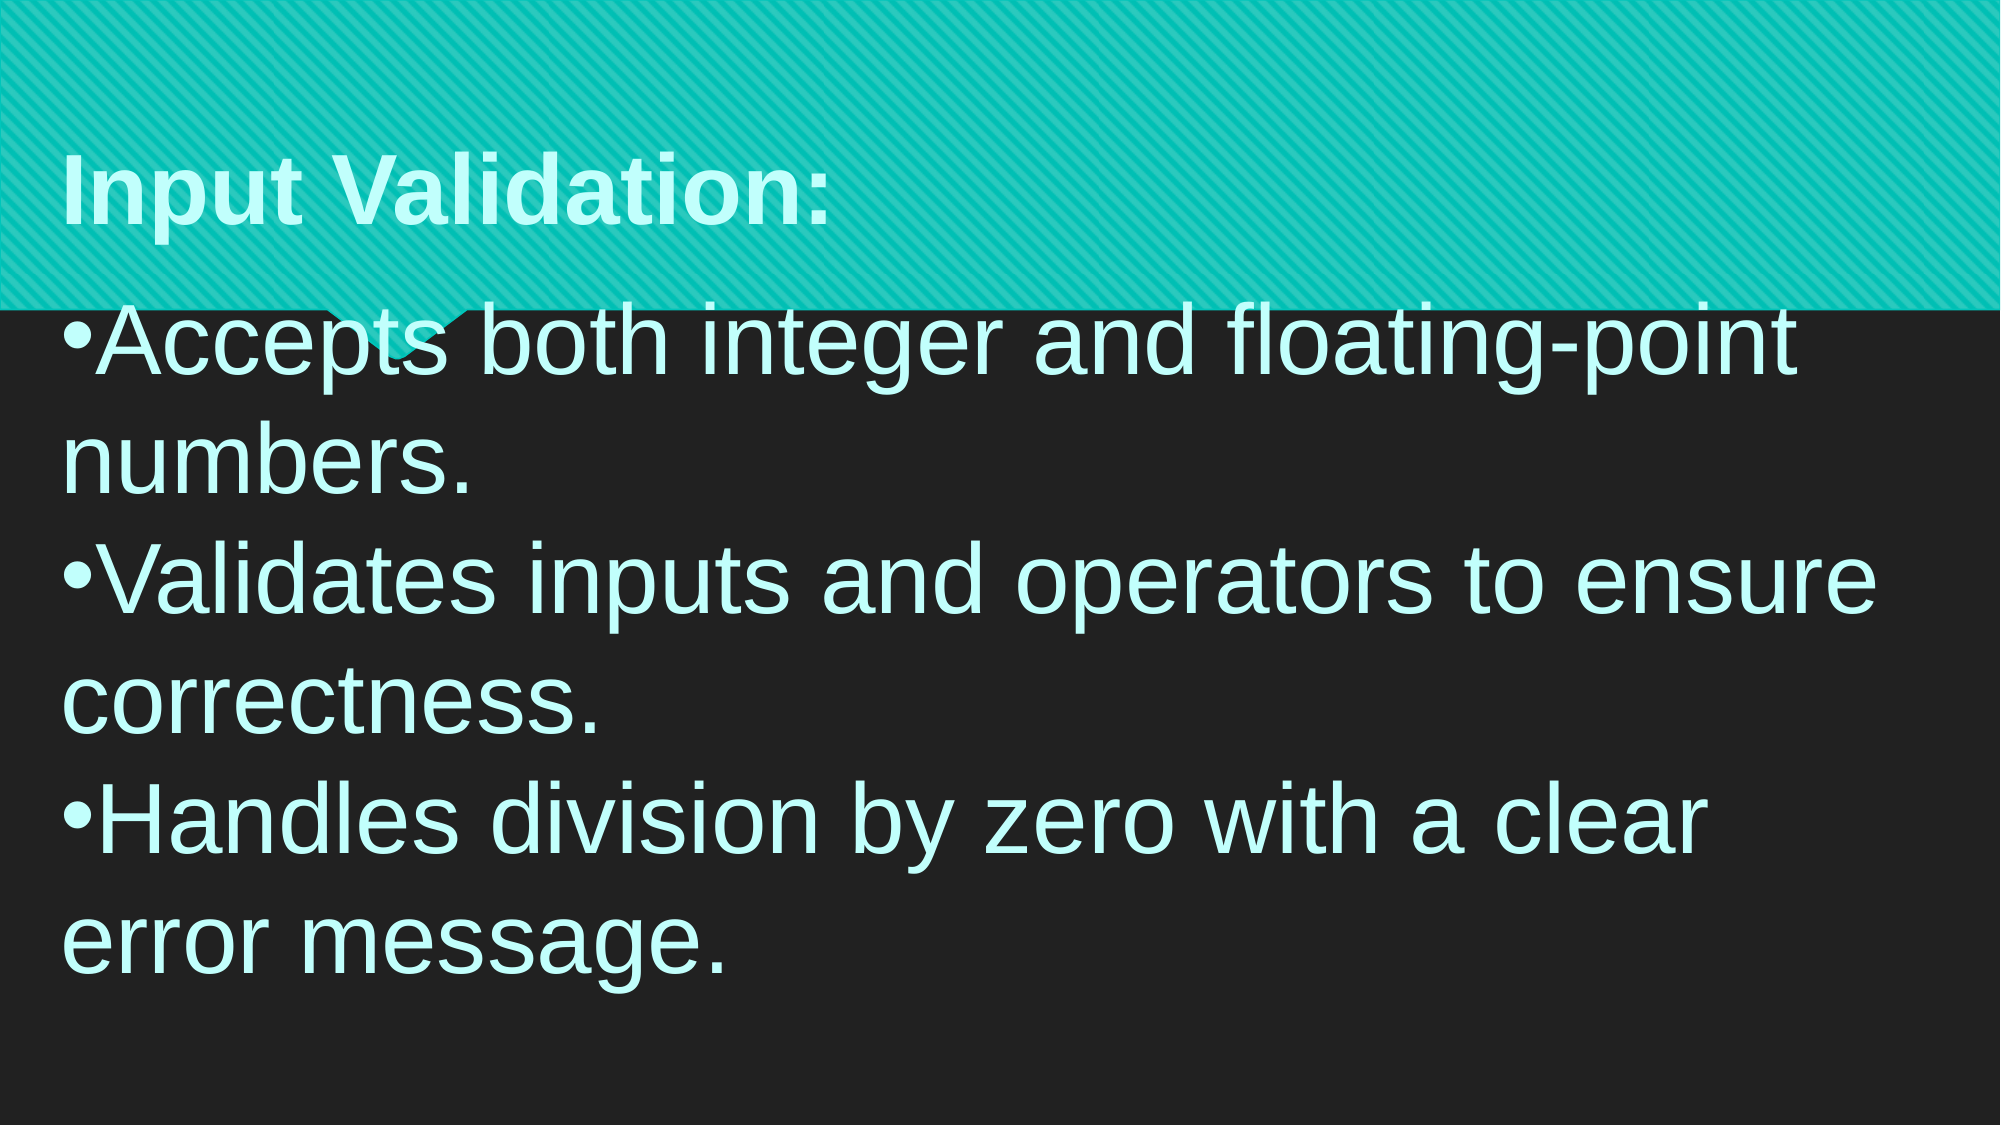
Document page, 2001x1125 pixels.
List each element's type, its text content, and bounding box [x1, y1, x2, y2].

text_box Input Validation: Accepts both integer and floating-point numbers. Validates inputs and operators to ensure correctness. Handles division by zero with a clear error message. [45, 117, 1948, 1072]
